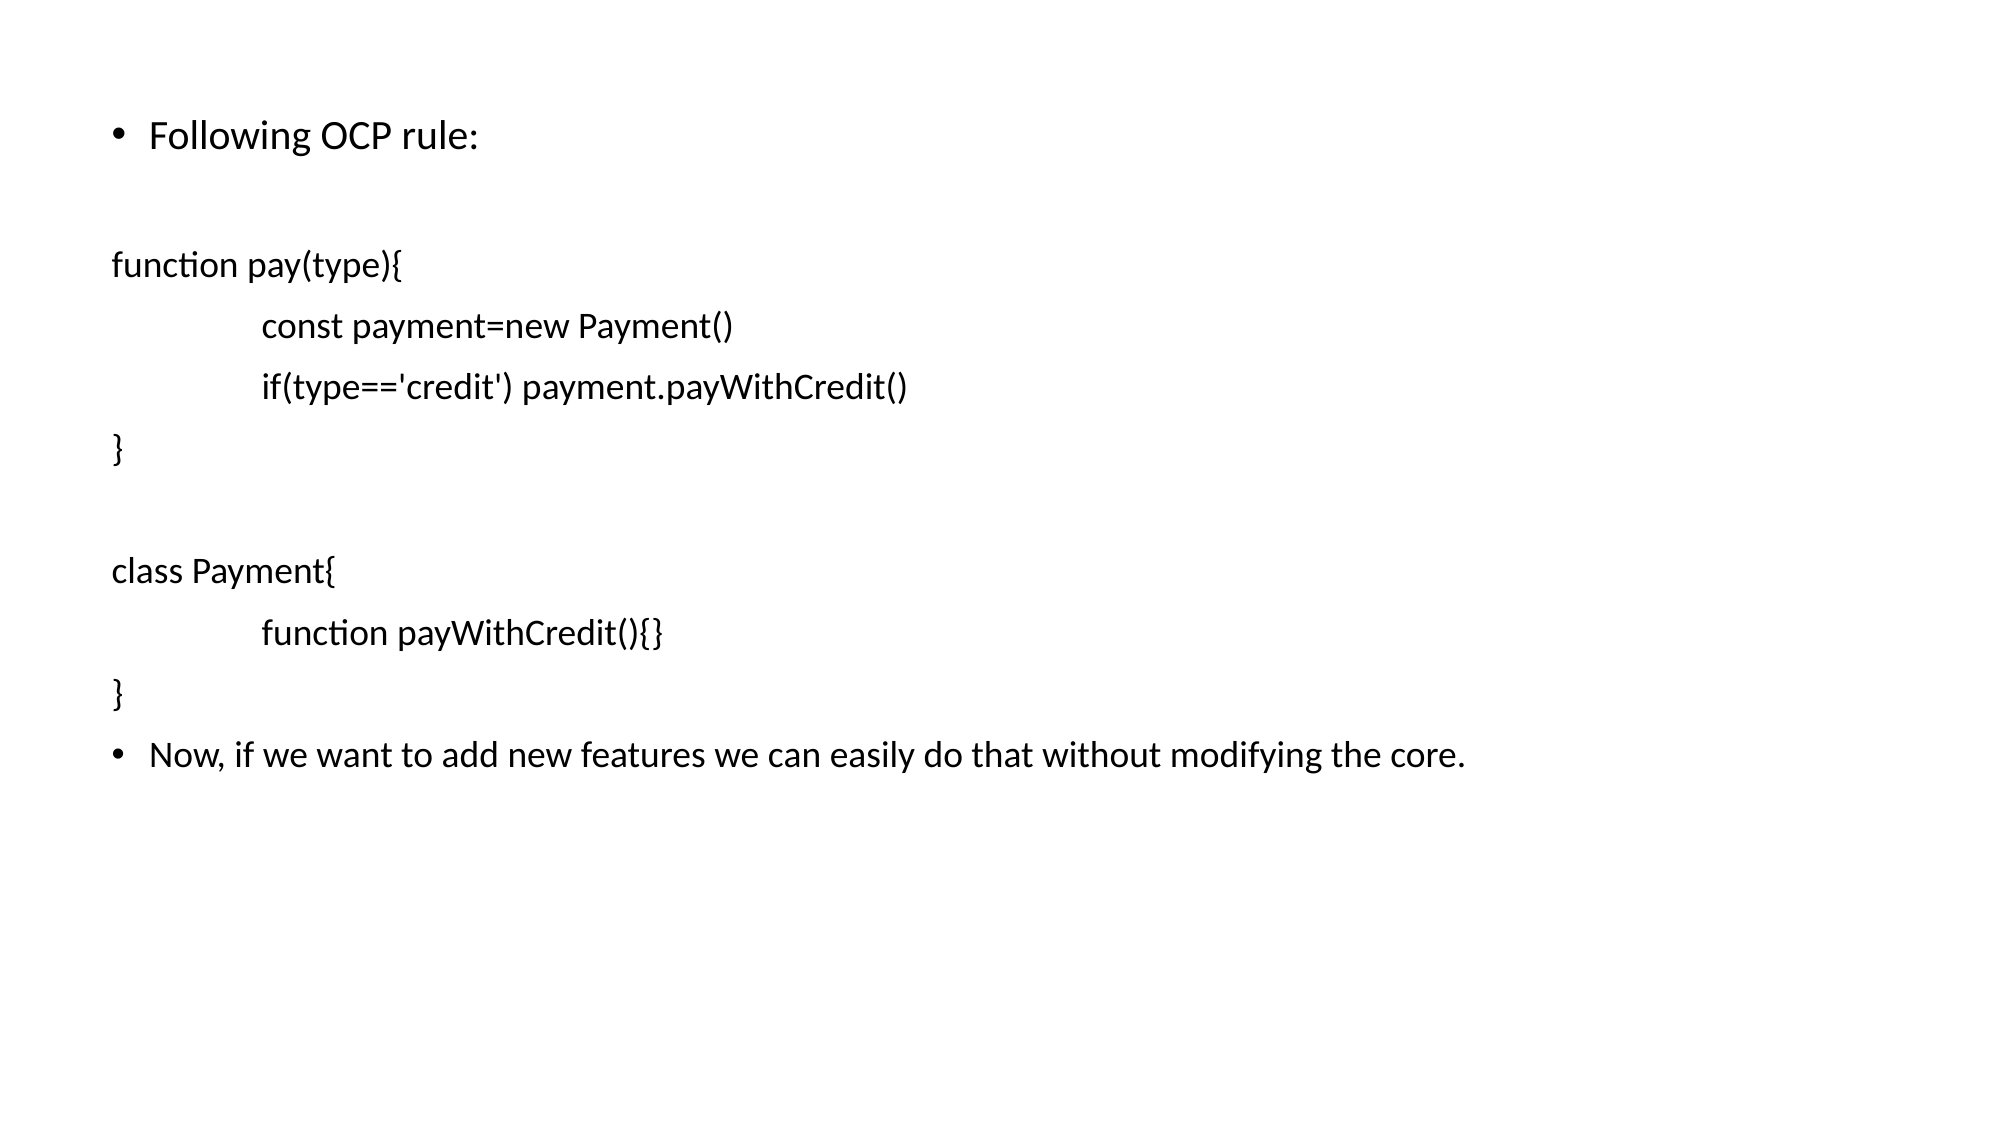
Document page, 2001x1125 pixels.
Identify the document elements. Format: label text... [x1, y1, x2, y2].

list Following OCP rule: function pay(type){ const payment=new Payment() if(type=='credit') payment.payWithCredit() } class Payment{ function payWithCredit(){} } Now, if we want to add new features we can easily do that without modifying the core. [96, 105, 1822, 820]
